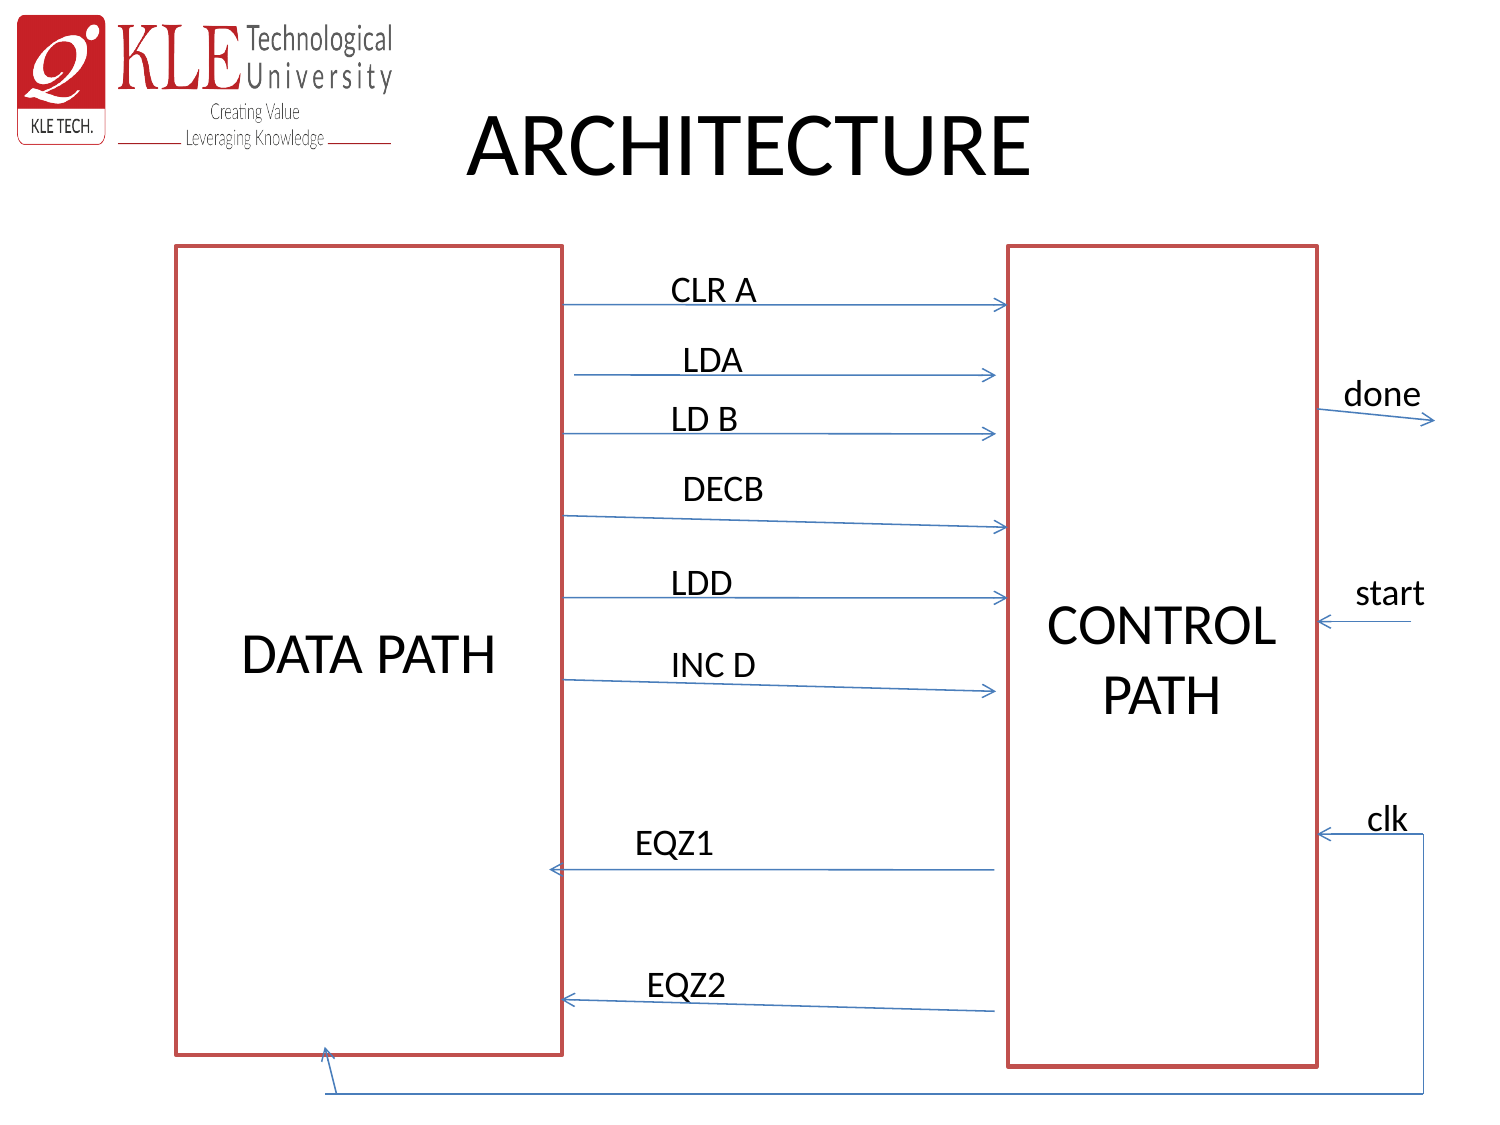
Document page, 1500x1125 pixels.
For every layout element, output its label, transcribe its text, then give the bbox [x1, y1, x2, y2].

text_box clk [1352, 786, 1447, 847]
text_box INC D [656, 632, 821, 678]
text_box LD B [656, 386, 809, 431]
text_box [562, 679, 997, 692]
text_box DATA PATH [174, 244, 564, 1057]
text_box LDA [667, 328, 856, 373]
text_box start [1340, 560, 1500, 621]
text_box LDD [656, 605, 821, 611]
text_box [324, 1046, 337, 1095]
text_box DECB [667, 456, 844, 513]
text_box done [1328, 361, 1459, 422]
text_box CONTROL PATH [1006, 244, 1319, 1069]
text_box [560, 999, 995, 1012]
text_box EQZ2 [631, 952, 832, 997]
text_box LDD [656, 550, 821, 595]
text_box EQZ1 [620, 810, 773, 867]
text_box CLR A [656, 314, 821, 318]
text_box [1316, 408, 1436, 421]
picture [17, 6, 396, 152]
text_box LD B [656, 441, 809, 447]
text_box CLR A [656, 257, 821, 303]
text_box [562, 515, 1009, 528]
title ARCHITECTURE [75, 45, 1425, 233]
